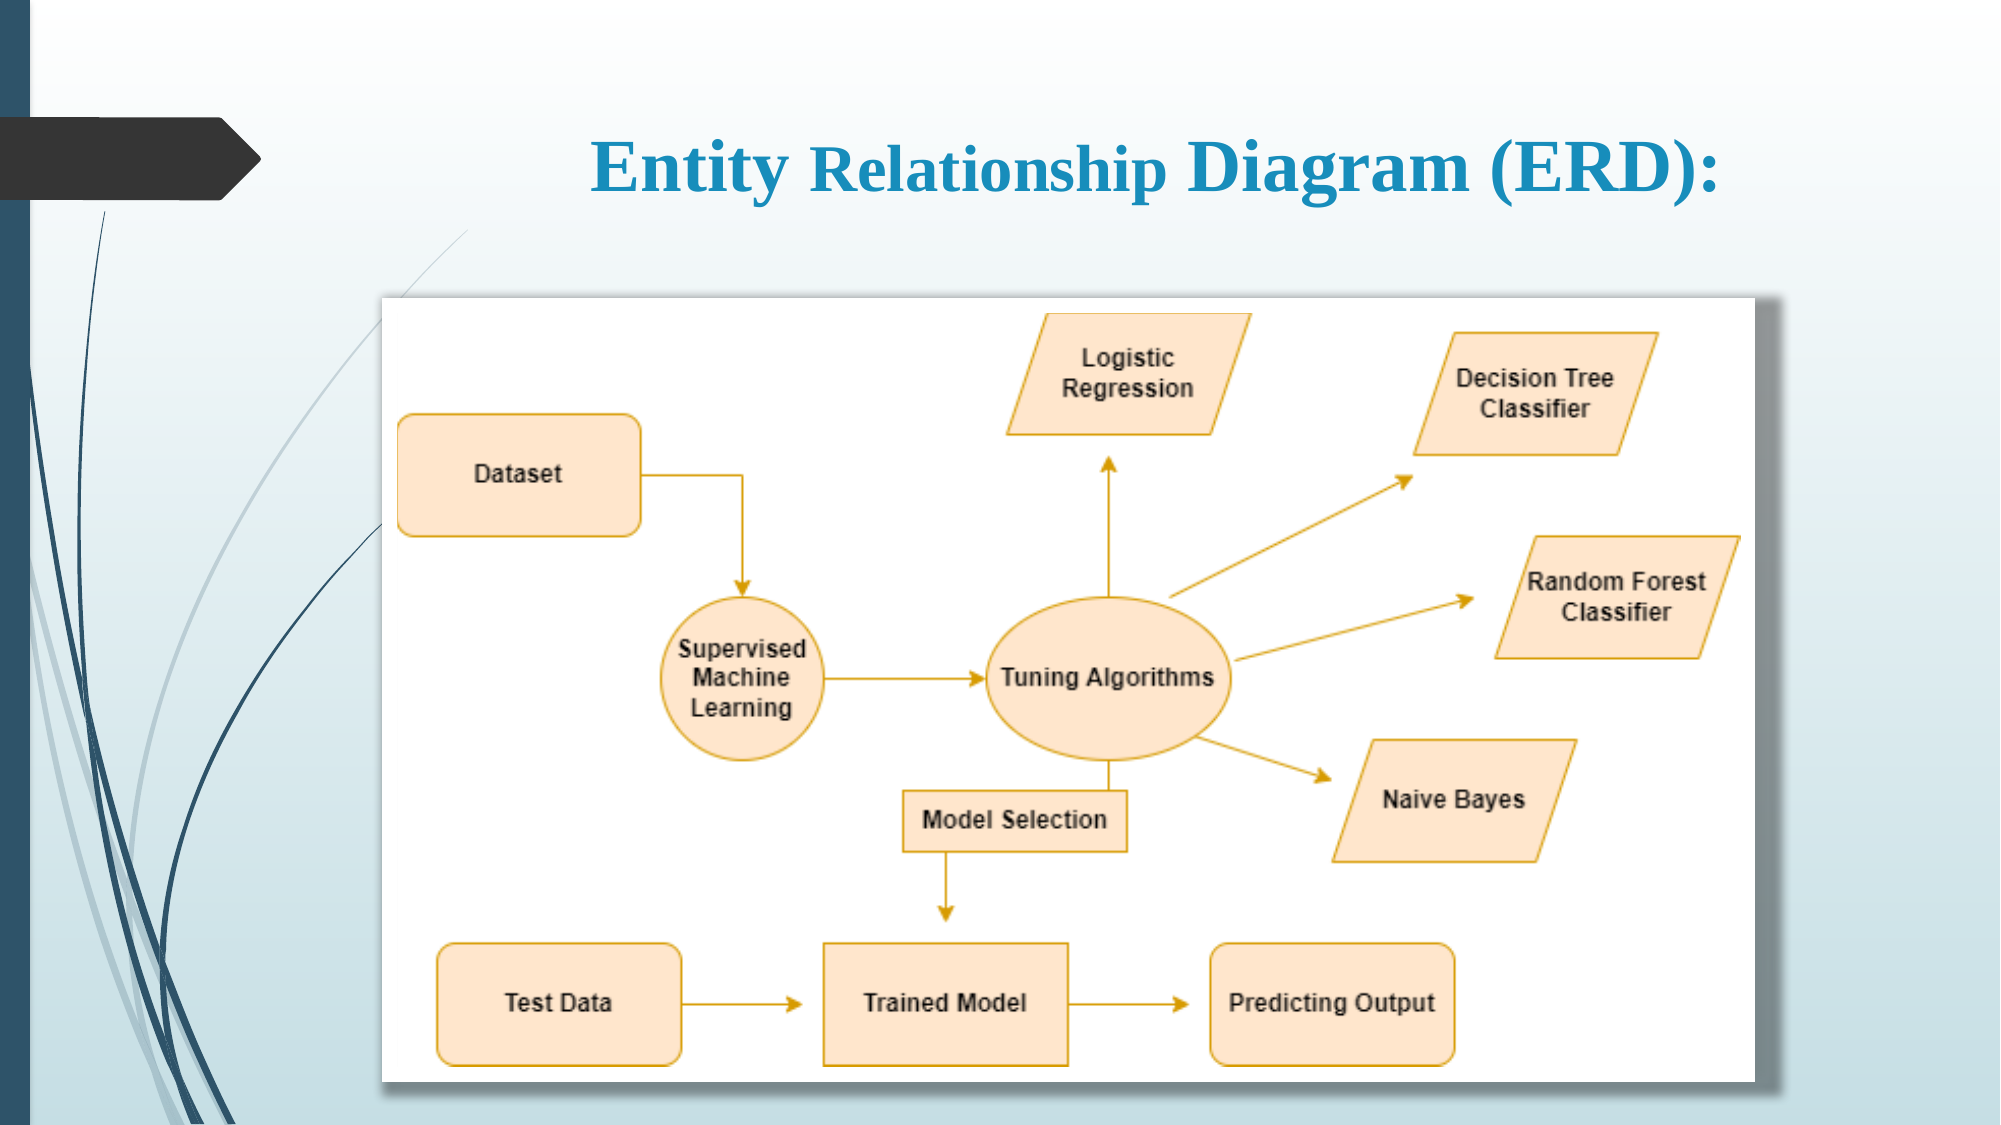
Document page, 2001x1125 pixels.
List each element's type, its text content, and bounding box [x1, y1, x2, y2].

title Entity Relationship Diagram (ERD): [425, 102, 1888, 313]
picture [396, 312, 1742, 1068]
